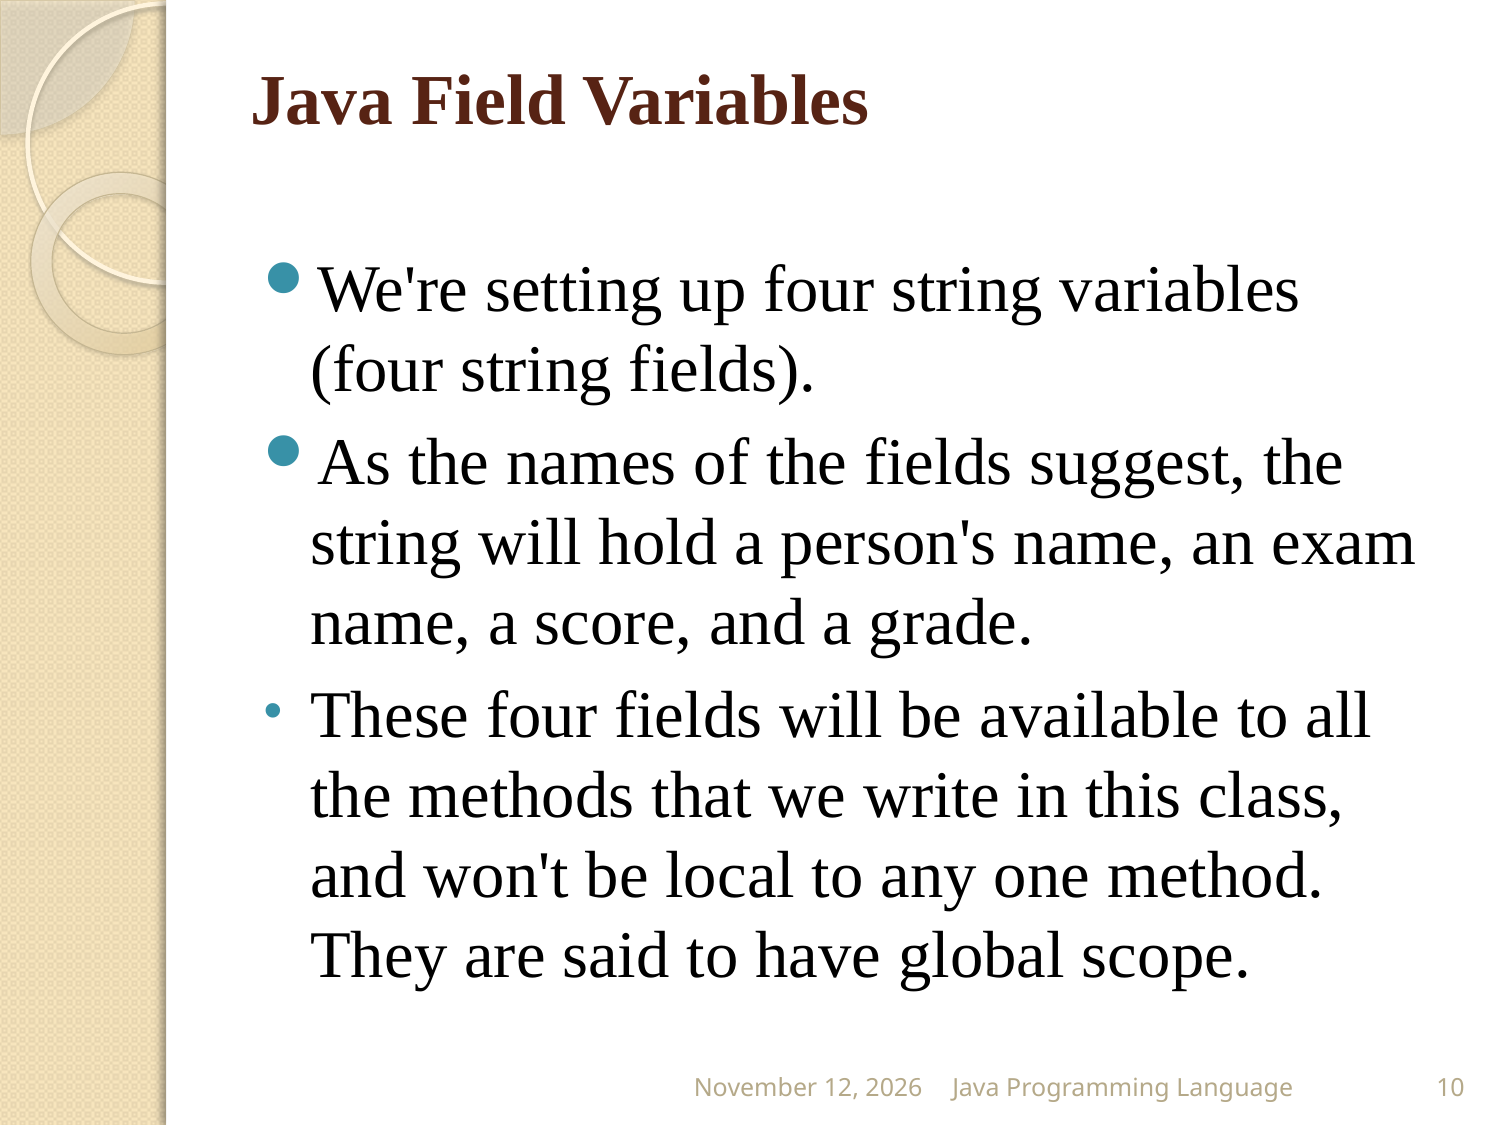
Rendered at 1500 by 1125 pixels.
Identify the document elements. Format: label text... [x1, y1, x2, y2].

slide_number 10 [1413, 1034, 1488, 1113]
title Java Field Variables [235, 45, 1466, 233]
footer Java Programming Language [937, 1034, 1413, 1113]
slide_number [587, 1034, 937, 1113]
list We're setting up four string variables (four string fields). As the names of the fields suggest, the string will hold a person's name, an exam name, a score, and a grade. These four fields will be available to all the methods that we write in this class, and won't be local to any one method. They are said to have global scope. [235, 237, 1466, 1025]
